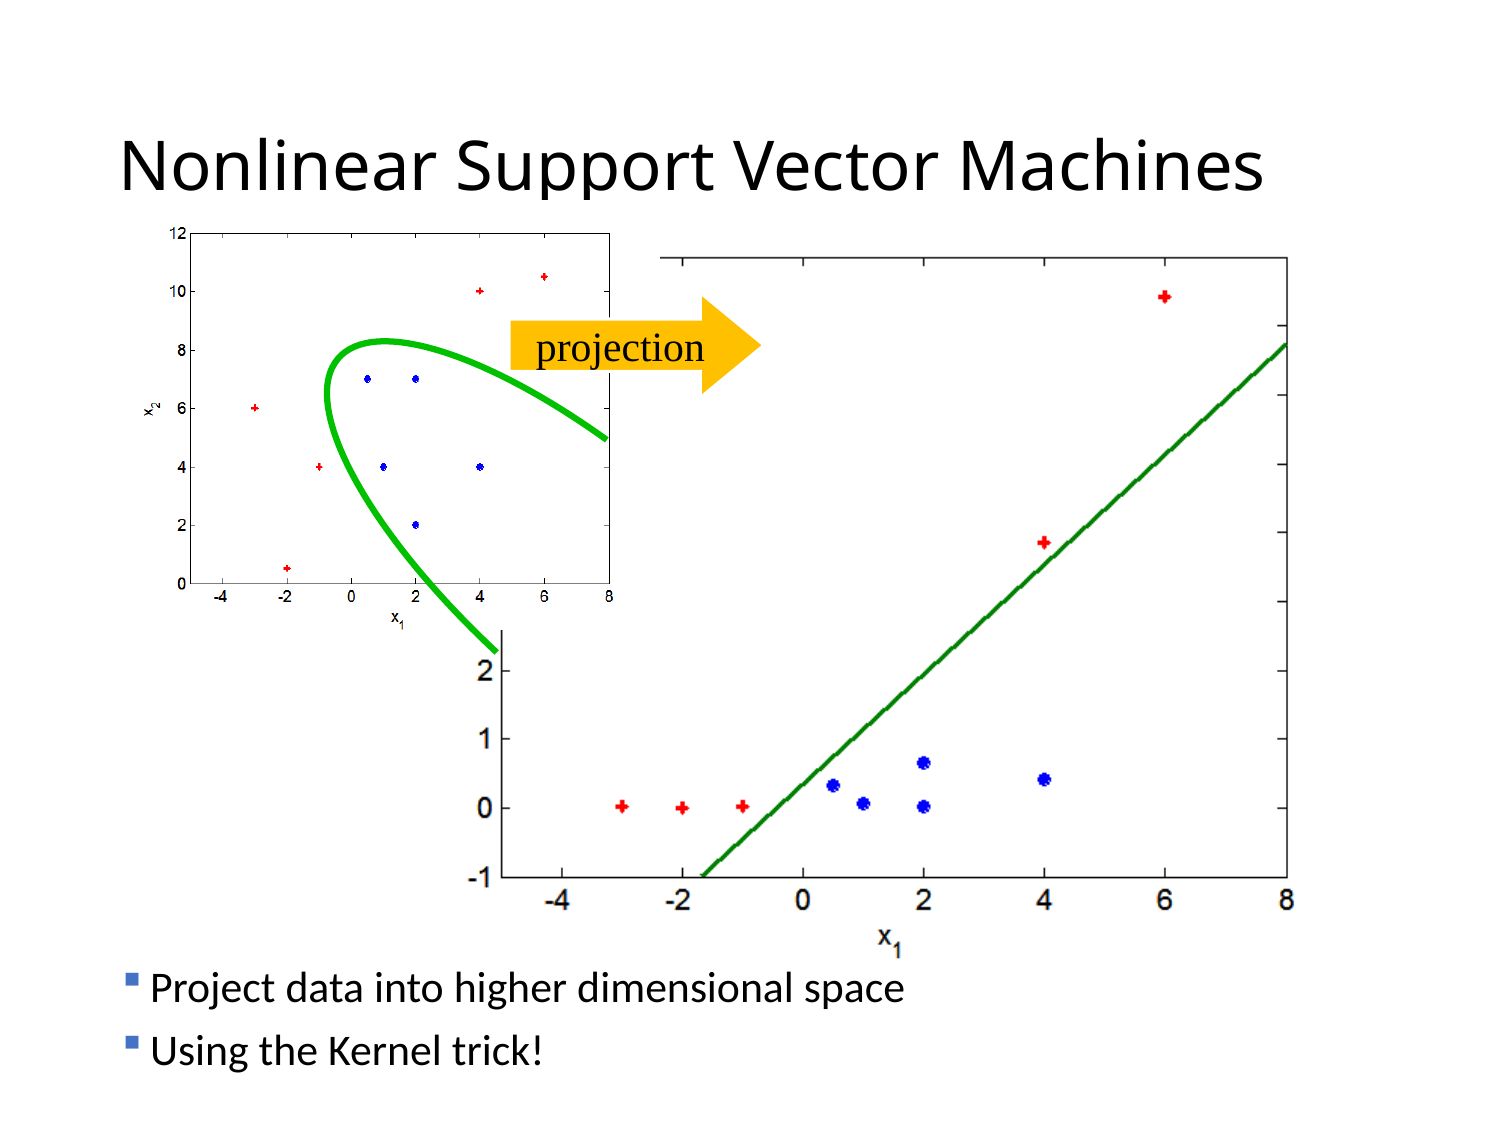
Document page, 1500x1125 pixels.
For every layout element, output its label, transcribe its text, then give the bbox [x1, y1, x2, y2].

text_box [370, 200, 1383, 960]
title Nonlinear Support Vector Machines [103, 59, 1397, 278]
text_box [120, 200, 660, 630]
list Project data into higher dimensional space Using the Kernel trick! [107, 957, 1176, 1125]
